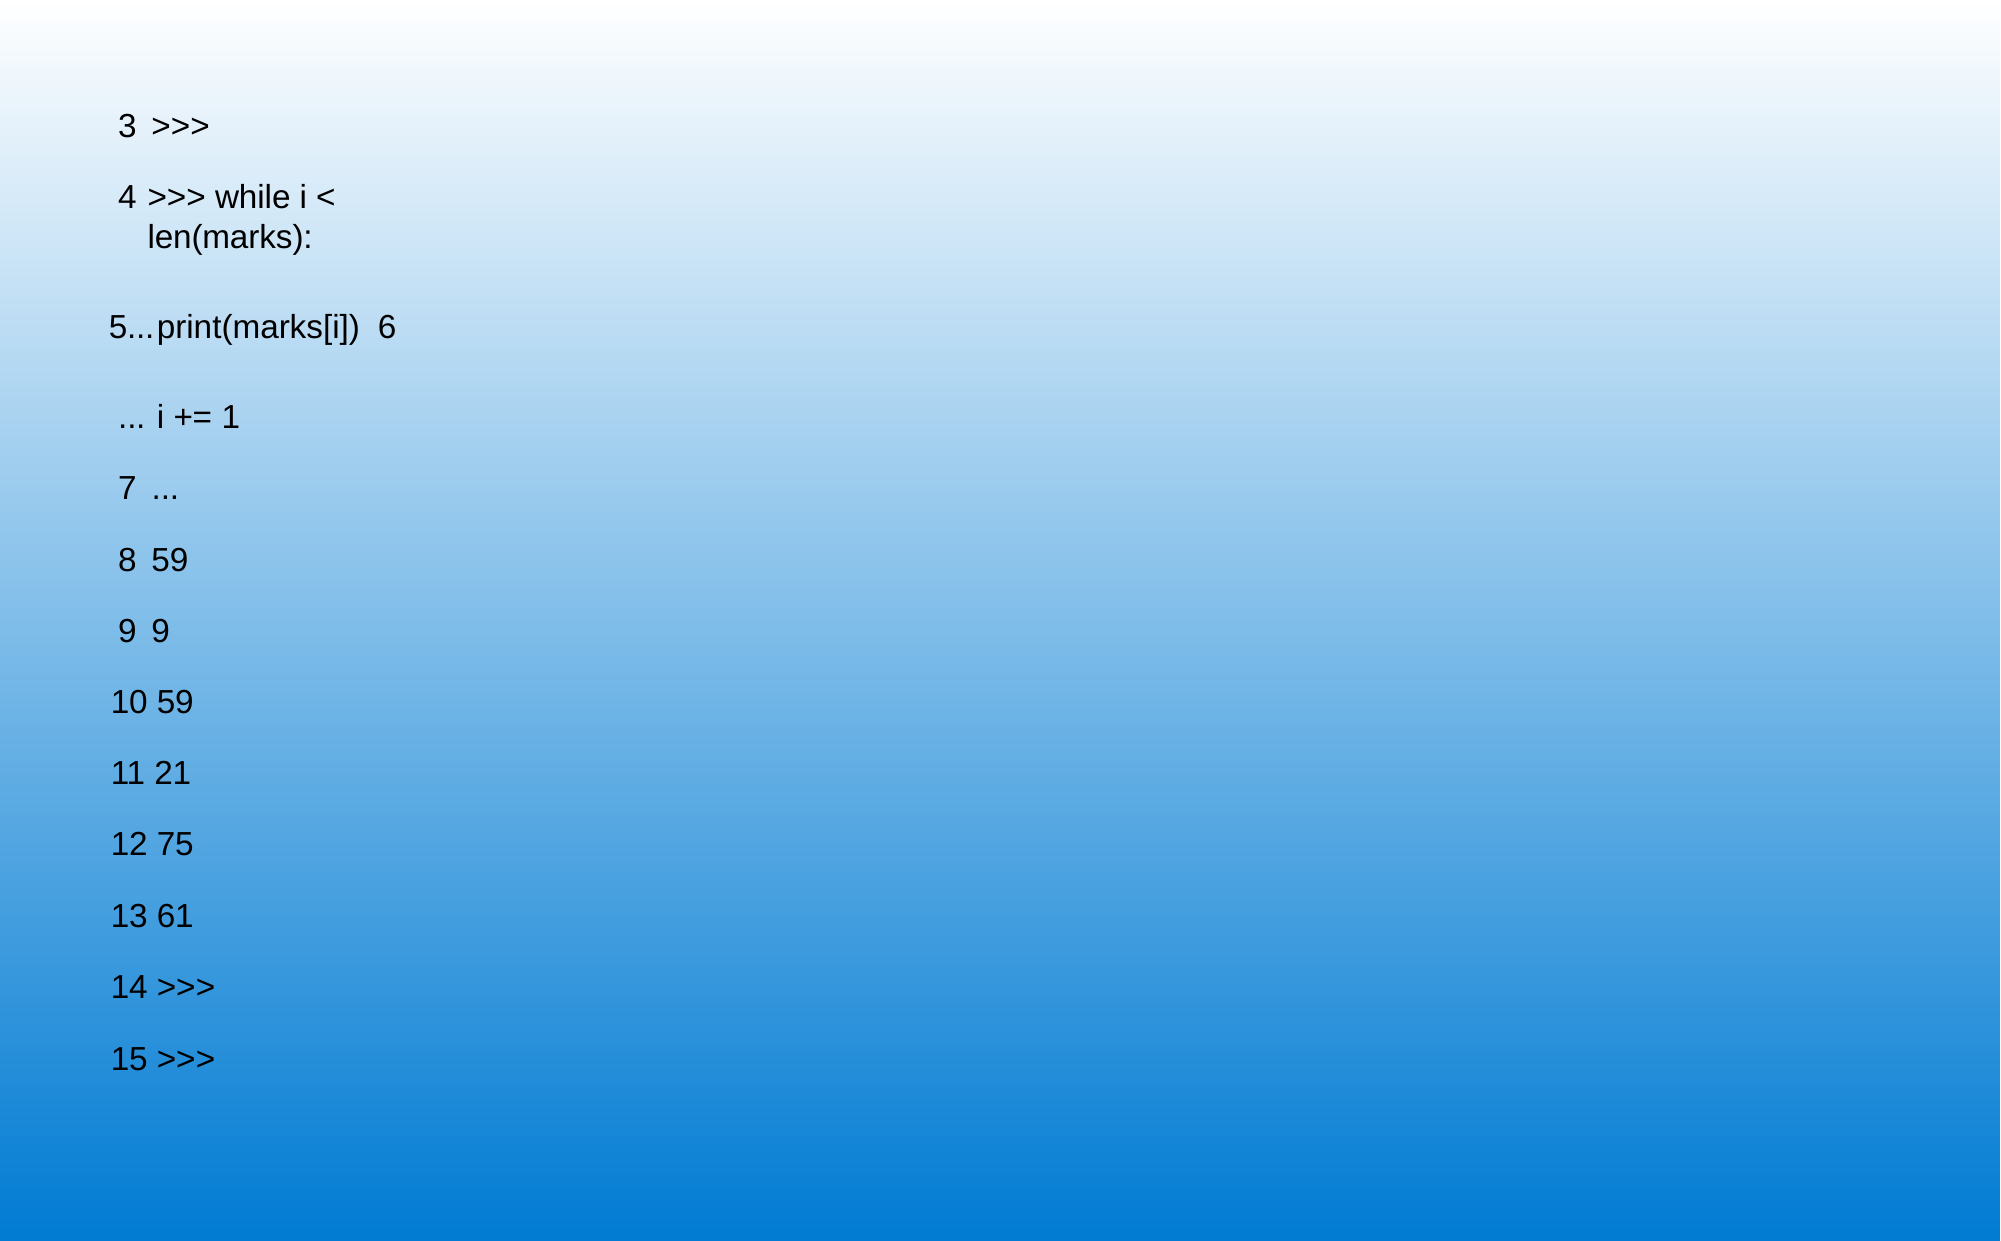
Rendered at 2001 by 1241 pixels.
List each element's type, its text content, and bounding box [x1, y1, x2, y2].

text_box 3 >>> >>> while i < len(marks): ... print(marks[i]) 6 ... i += 1 7 ... 8 59 9 9 10 59 11 21 12 75 13 61 14 >>> 15 >>> [108, 102, 448, 1077]
